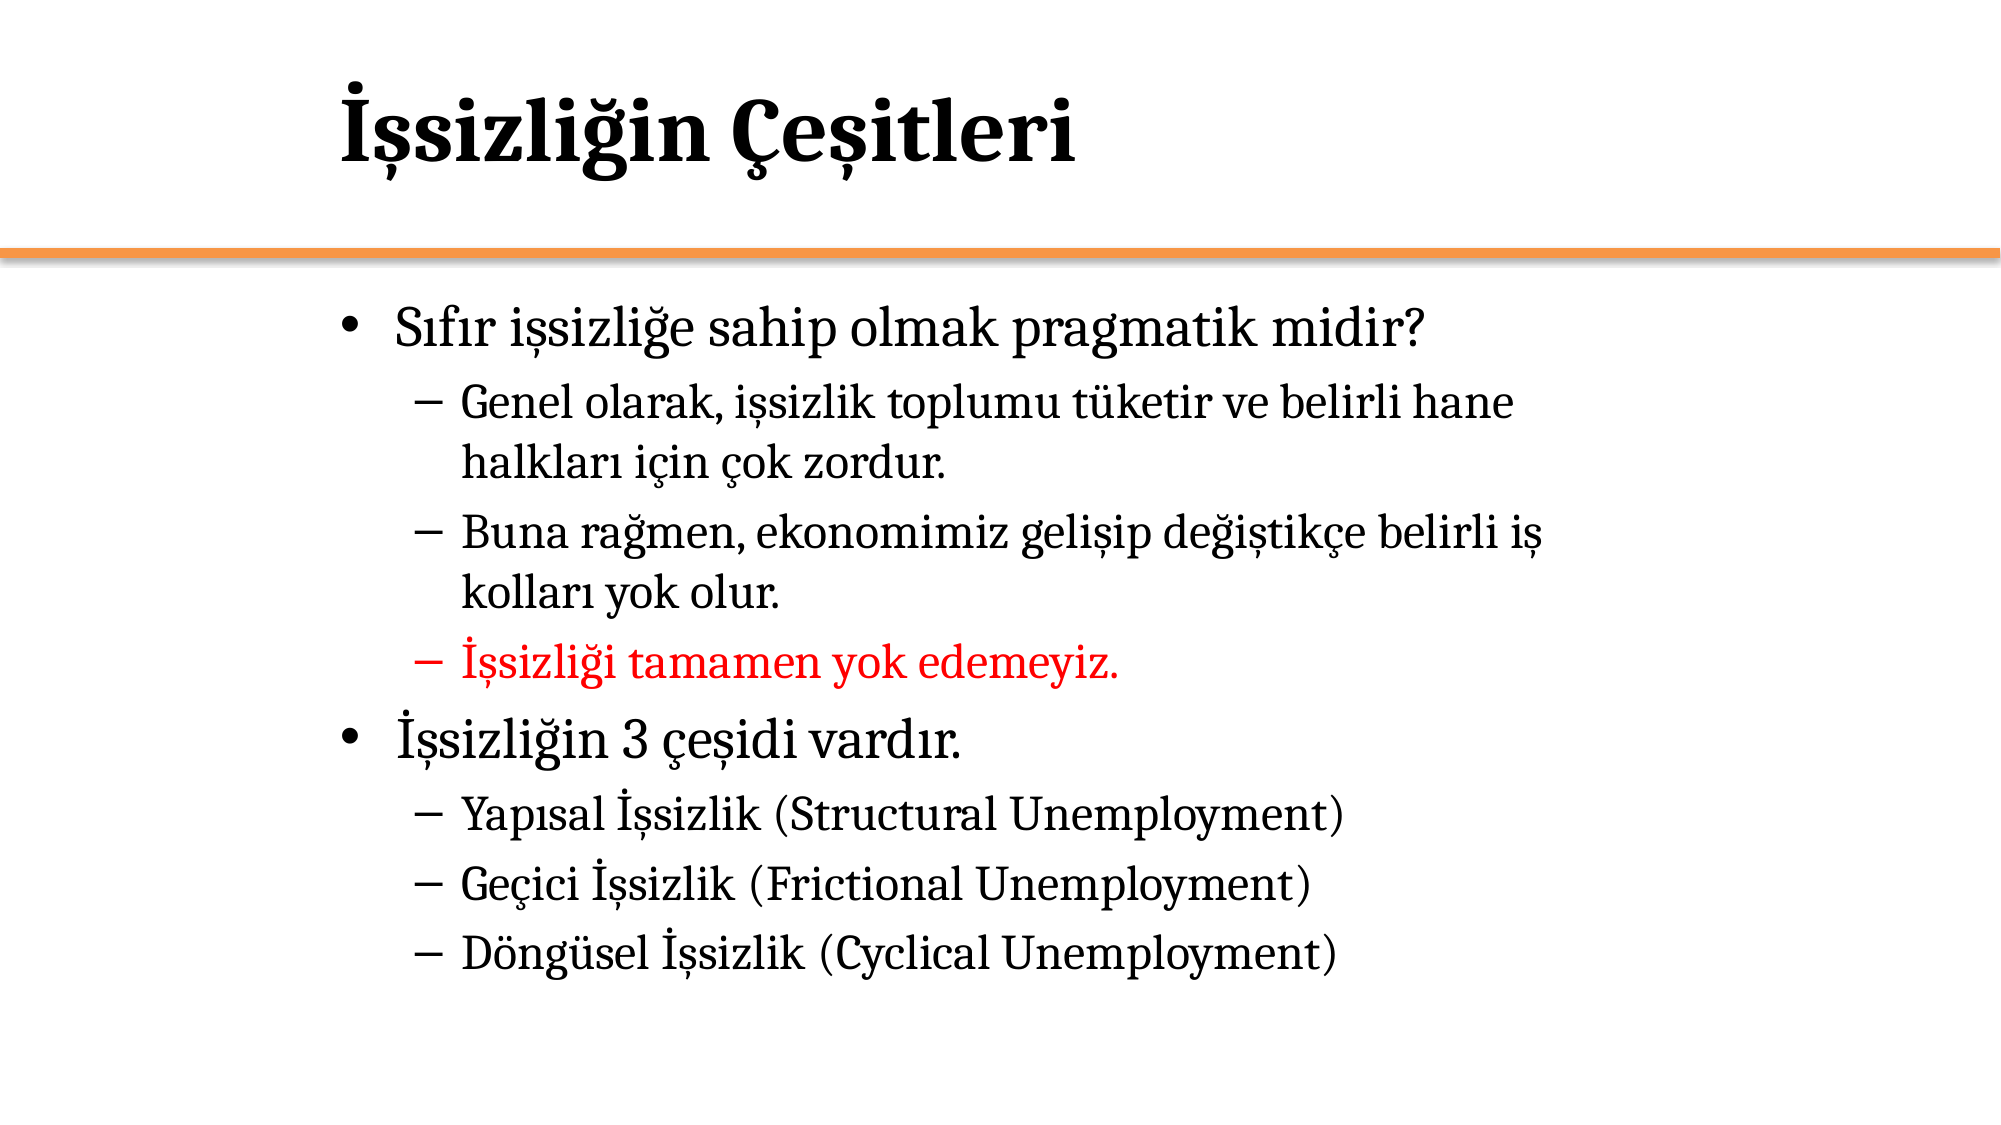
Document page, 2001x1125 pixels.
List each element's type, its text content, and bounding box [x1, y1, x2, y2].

list Sıfır işsizliğe sahip olmak pragmatik midir? Genel olarak, işsizlik toplumu tüketir ve belirli hane halkları için çok zordur. Buna rağmen, ekonomimiz gelişip değiştikçe belirli iş kolları yok olur. İşsizliği tamamen yok edemeyiz. İşsizliğin 3 çeşidi vardır. Yapısal İşsizlik (Structural Unemployment) Geçici İşsizlik (Frictional Unemployment) Döngüsel İşsizlik (Cyclical Unemployment) [324, 280, 1675, 1085]
title İşsizliğin Çeşitleri [324, 0, 1792, 251]
